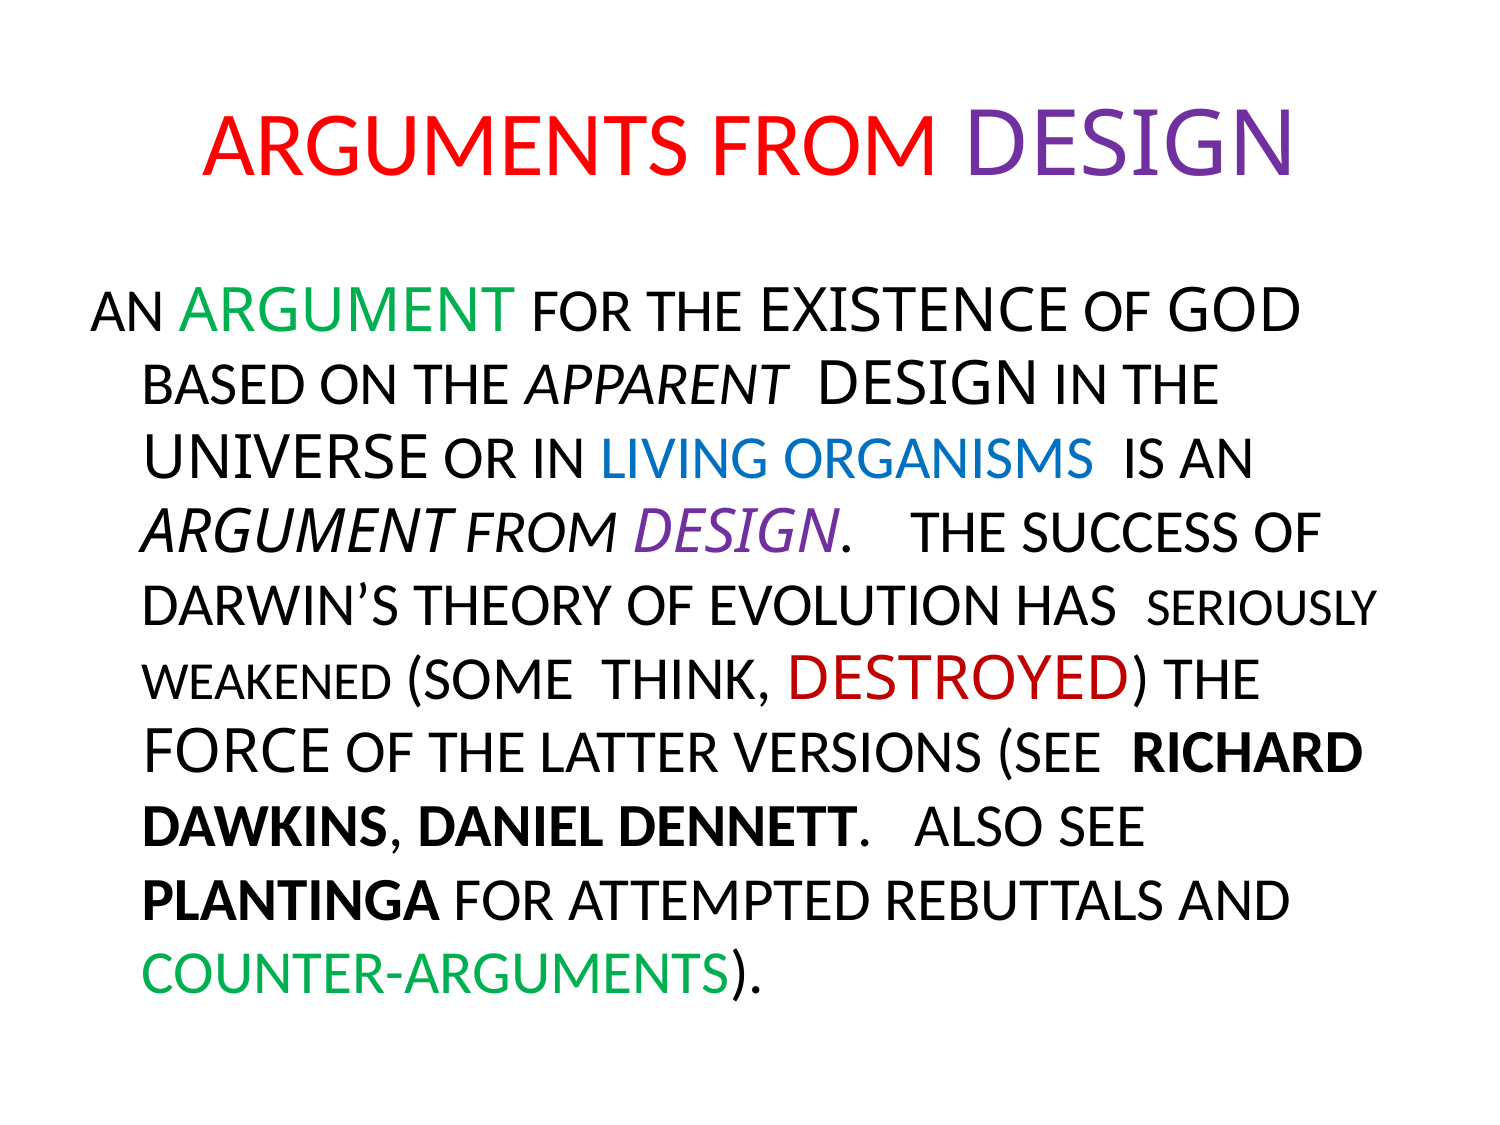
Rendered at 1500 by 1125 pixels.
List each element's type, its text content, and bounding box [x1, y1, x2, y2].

list AN ARGUMENT FOR THE EXISTENCE OF GOD BASED ON THE APPARENT DESIGN IN THE UNIVERSE OR IN LIVING ORGANISMS IS AN ARGUMENT FROM DESIGN. THE SUCCESS OF DARWIN’S THEORY OF EVOLUTION HAS SERIOUSLY WEAKENED (SOME THINK, DESTROYED) THE FORCE OF THE LATTER VERSIONS (SEE RICHARD DAWKINS, DANIEL DENNETT. ALSO SEE PLANTINGA FOR ATTEMPTED REBUTTALS AND COUNTER-ARGUMENTS). [75, 262, 1425, 1075]
title ARGUMENTS FROM DESIGN [75, 45, 1425, 233]
